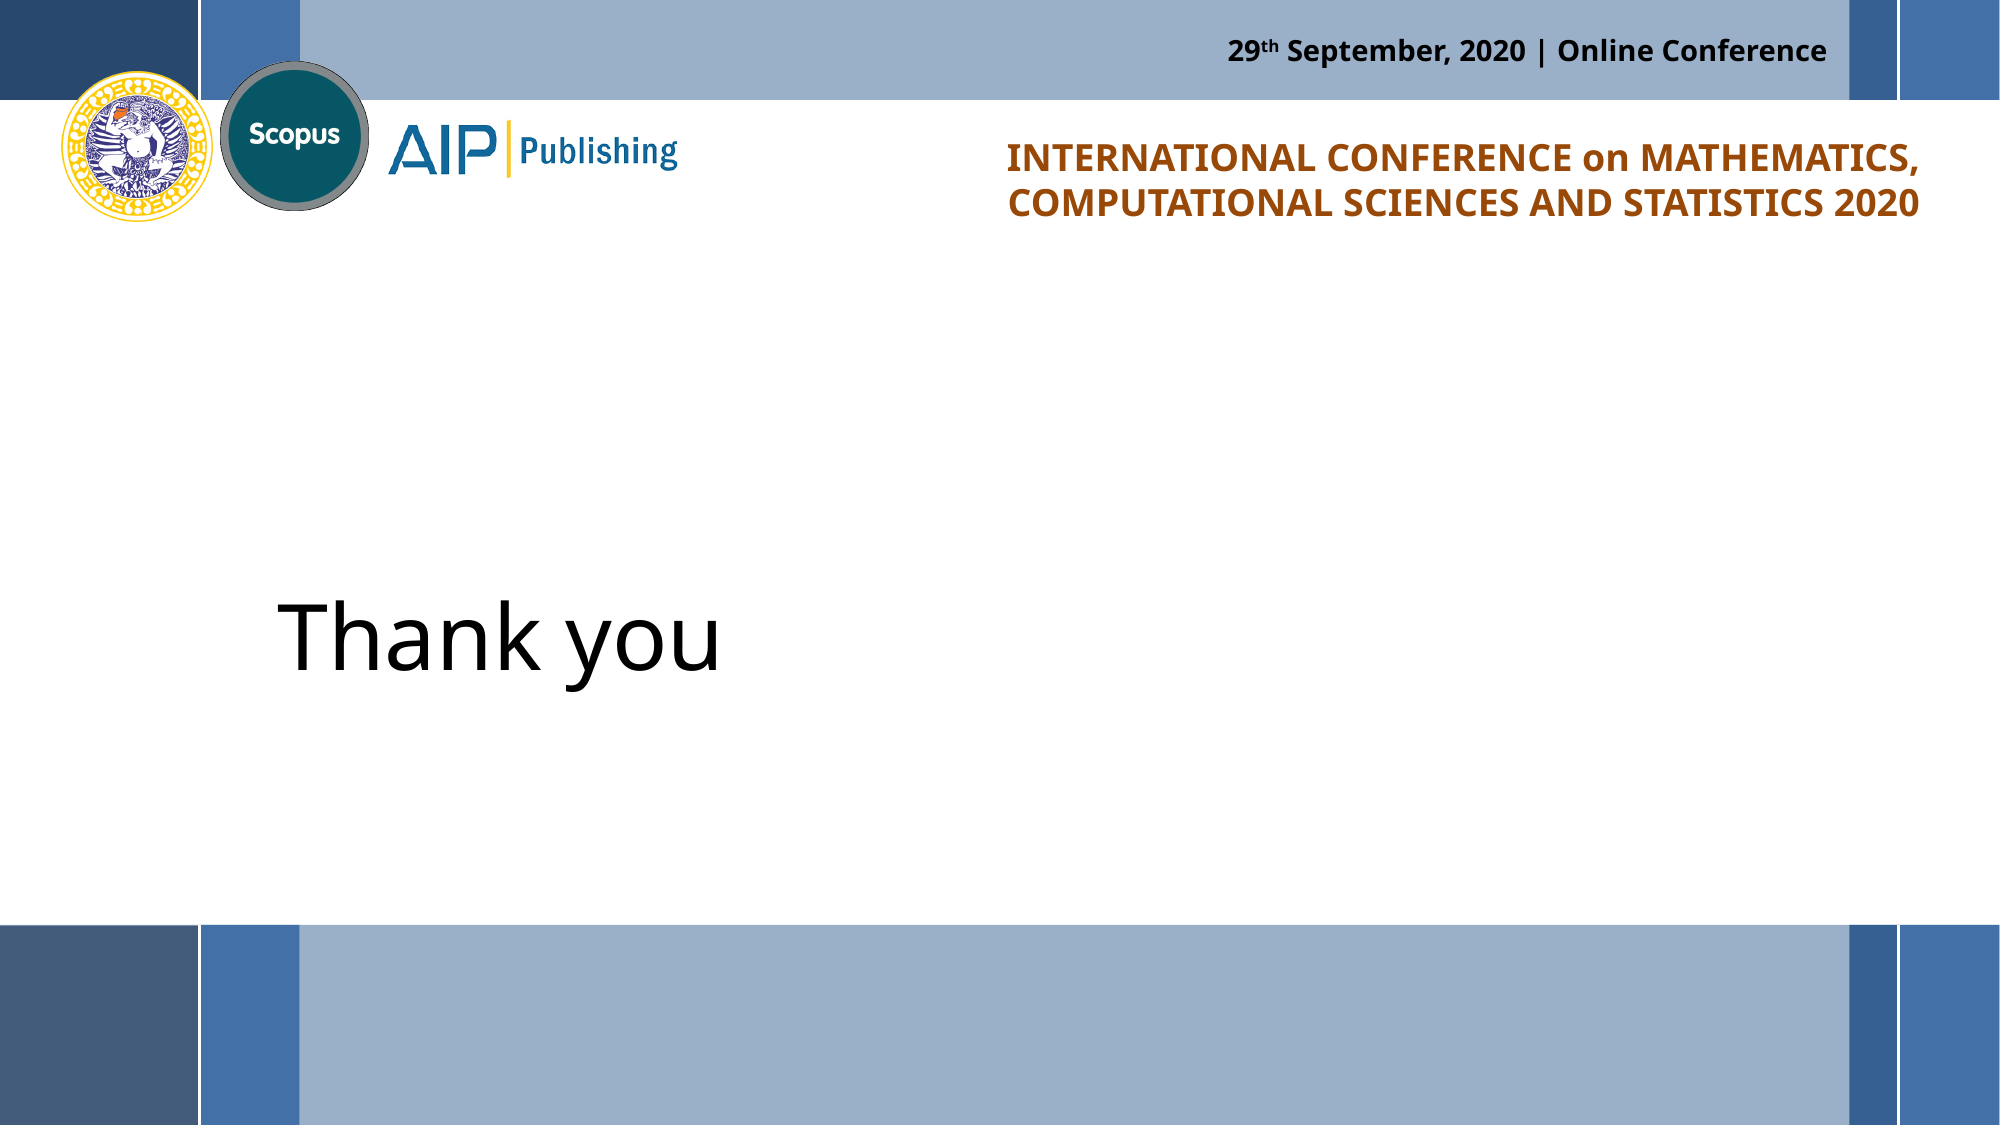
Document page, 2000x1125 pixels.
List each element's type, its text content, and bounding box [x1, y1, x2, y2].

picture [220, 61, 369, 211]
picture [61, 71, 213, 222]
title Thank you [262, 262, 1622, 698]
picture [373, 100, 700, 208]
